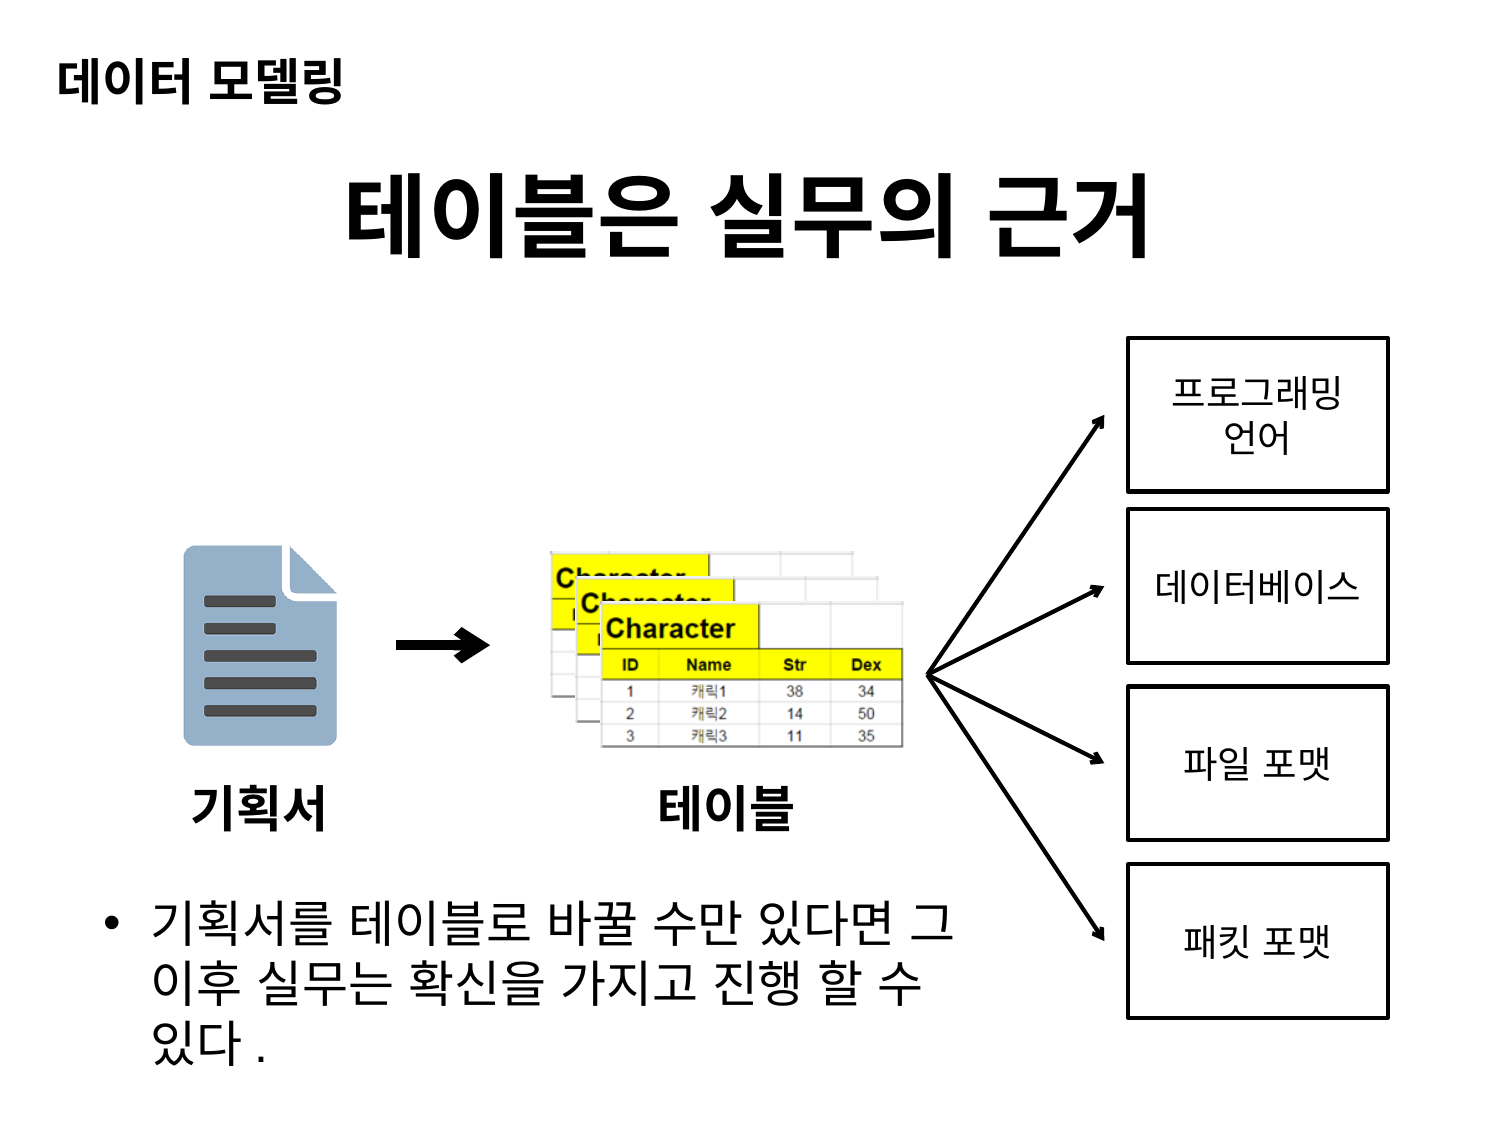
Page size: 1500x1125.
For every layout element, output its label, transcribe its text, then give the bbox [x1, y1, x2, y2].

picture [549, 551, 904, 749]
text_box 프로그래밍 언어 [1126, 336, 1390, 494]
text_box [926, 414, 1105, 585]
text_box 파일 포맷 [1126, 684, 1390, 842]
text_box 기획서를 테이블로 바꿀 수만 있다면 그 이후 실무는 확신을 가지고 진행 할 수 있다. [88, 885, 1019, 1081]
picture [182, 545, 337, 746]
title 테이블은 실무의 근거 [0, 125, 1500, 303]
text_box 테이블 [550, 770, 904, 845]
text_box 패킷 포맷 [1126, 862, 1390, 1020]
text_box 데이터베이스 [1126, 507, 1390, 665]
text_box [926, 585, 1105, 673]
text_box 기획서 [141, 770, 378, 845]
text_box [926, 674, 1105, 942]
list 데이터 모델링 [41, 42, 727, 126]
